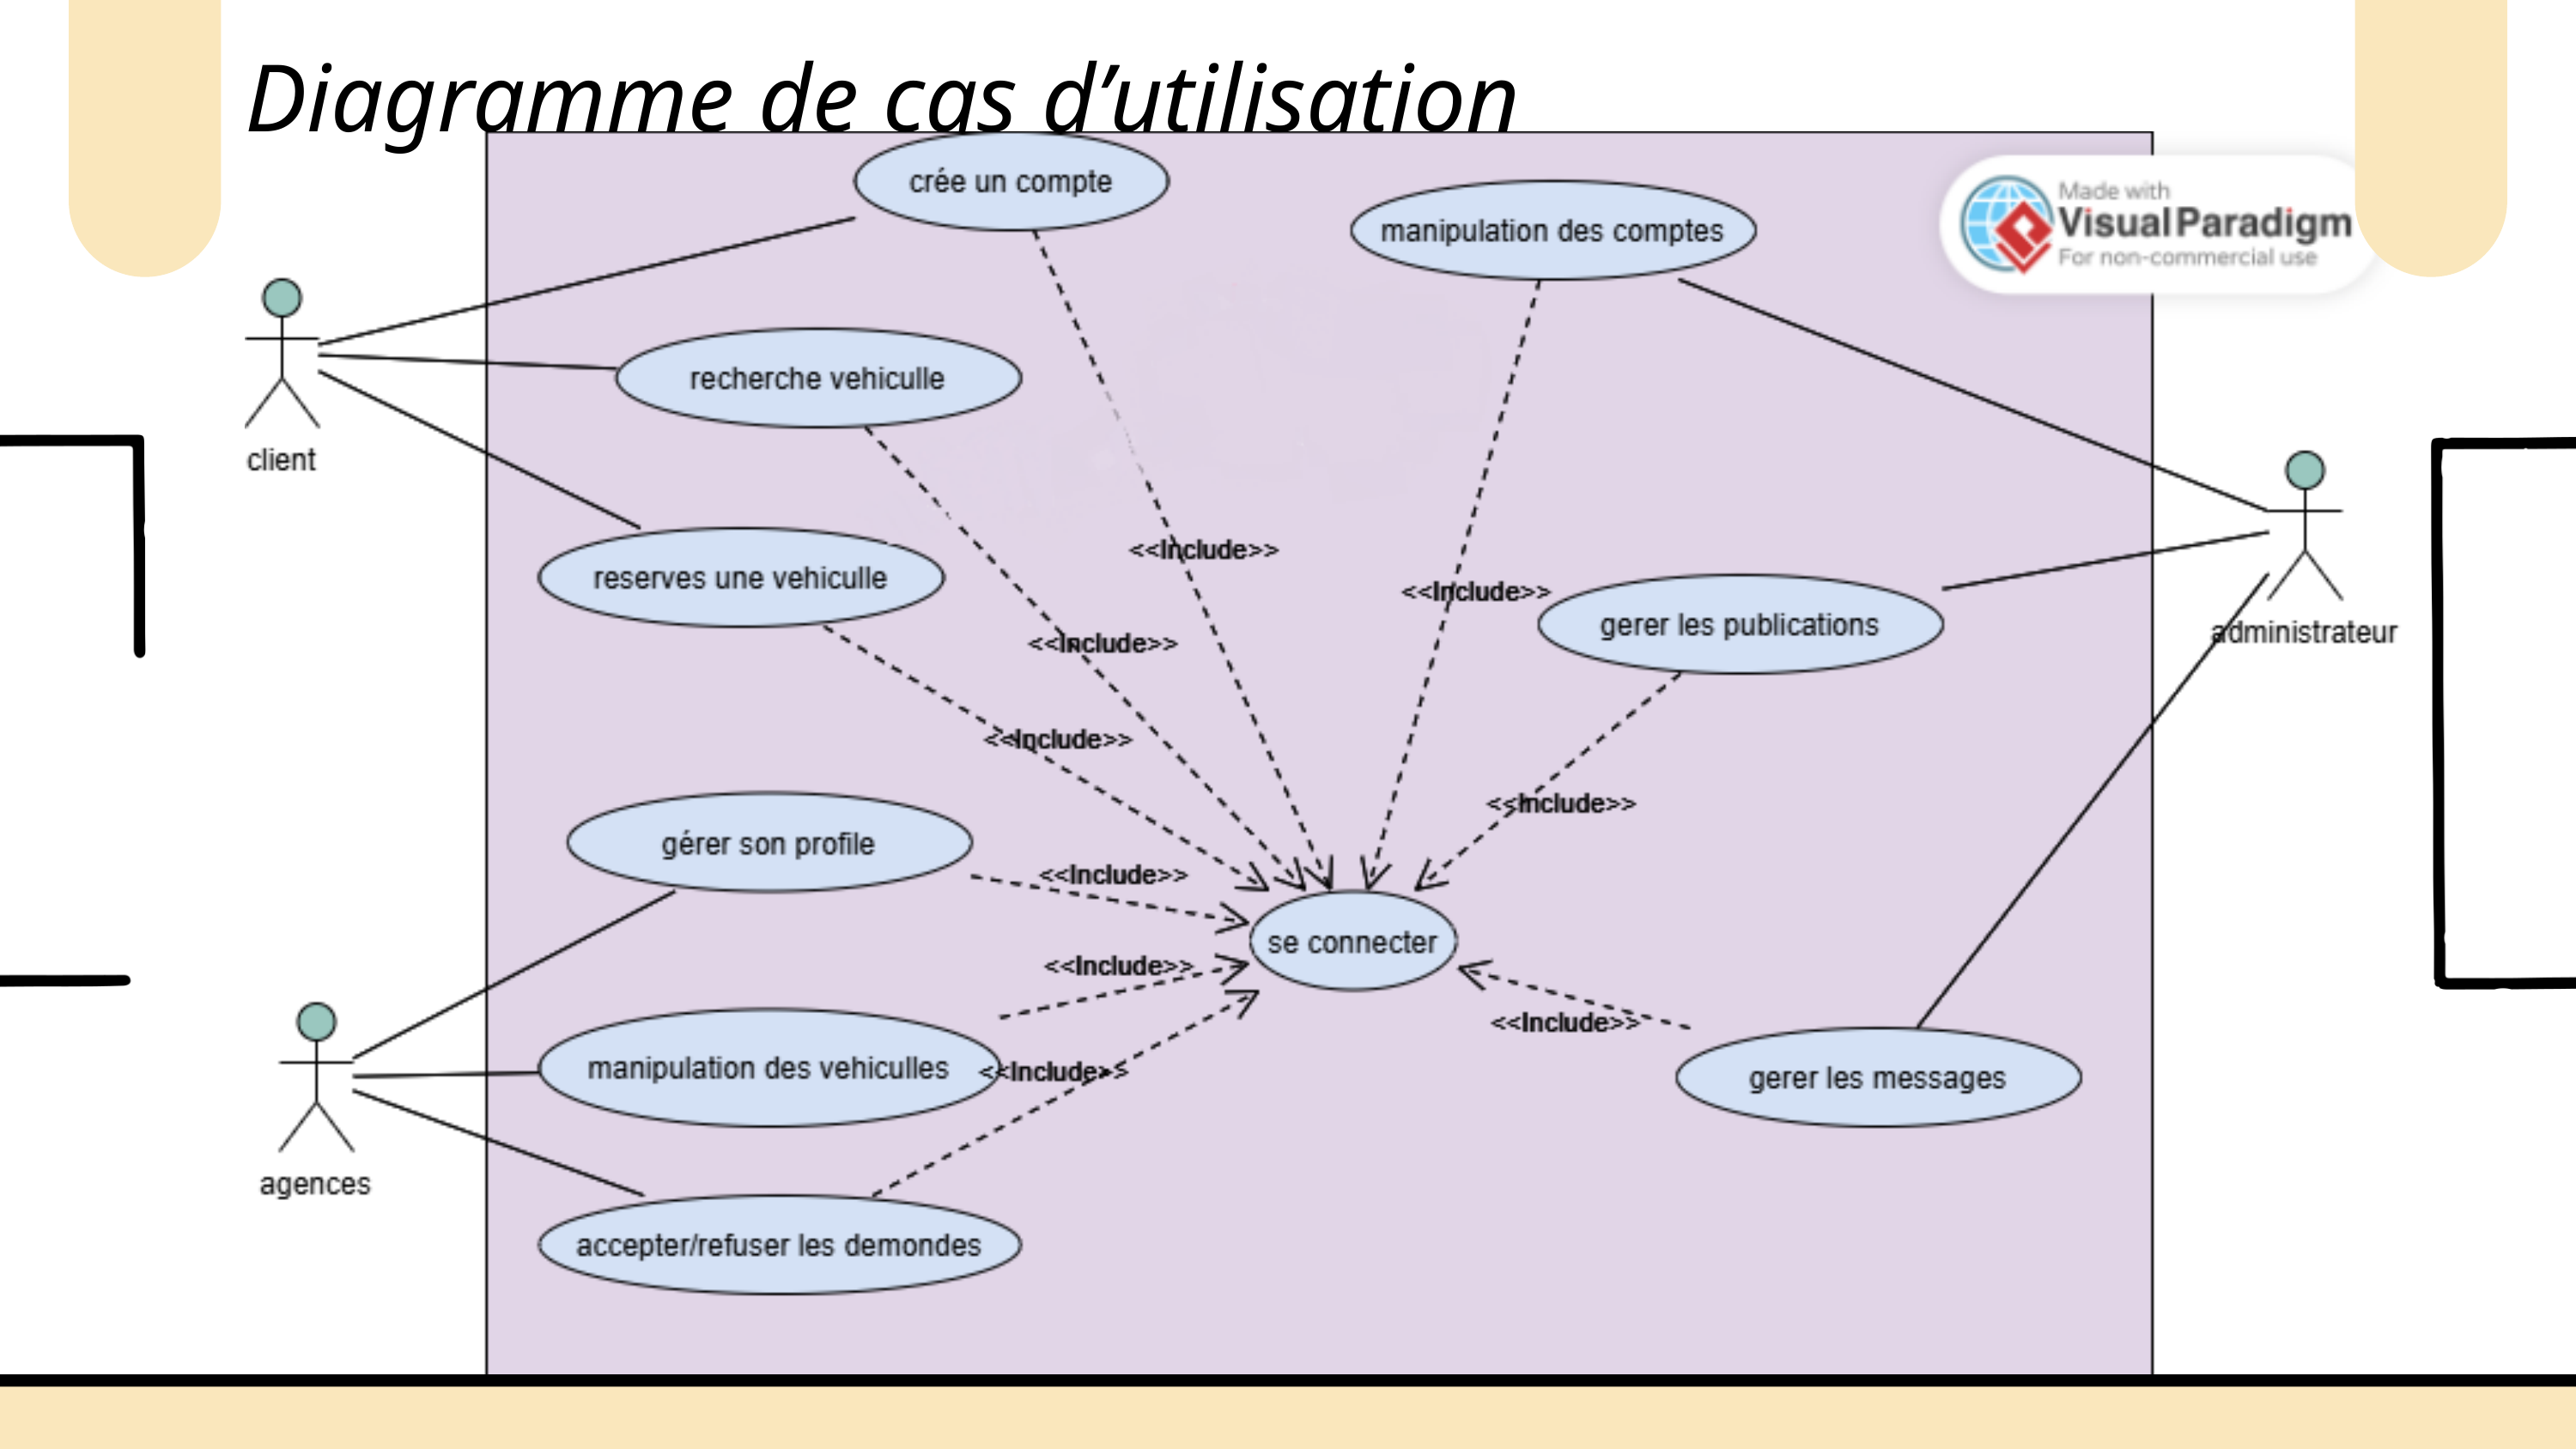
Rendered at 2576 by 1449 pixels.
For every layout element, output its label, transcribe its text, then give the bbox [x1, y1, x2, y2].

text_box [2431, 434, 2576, 990]
text_box Diagramme de cas d’utilisation [245, 20, 1590, 150]
text_box [0, 434, 146, 990]
text_box [245, 131, 2403, 1374]
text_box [2354, 0, 2508, 277]
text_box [68, 0, 222, 277]
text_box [0, 1379, 2576, 1449]
